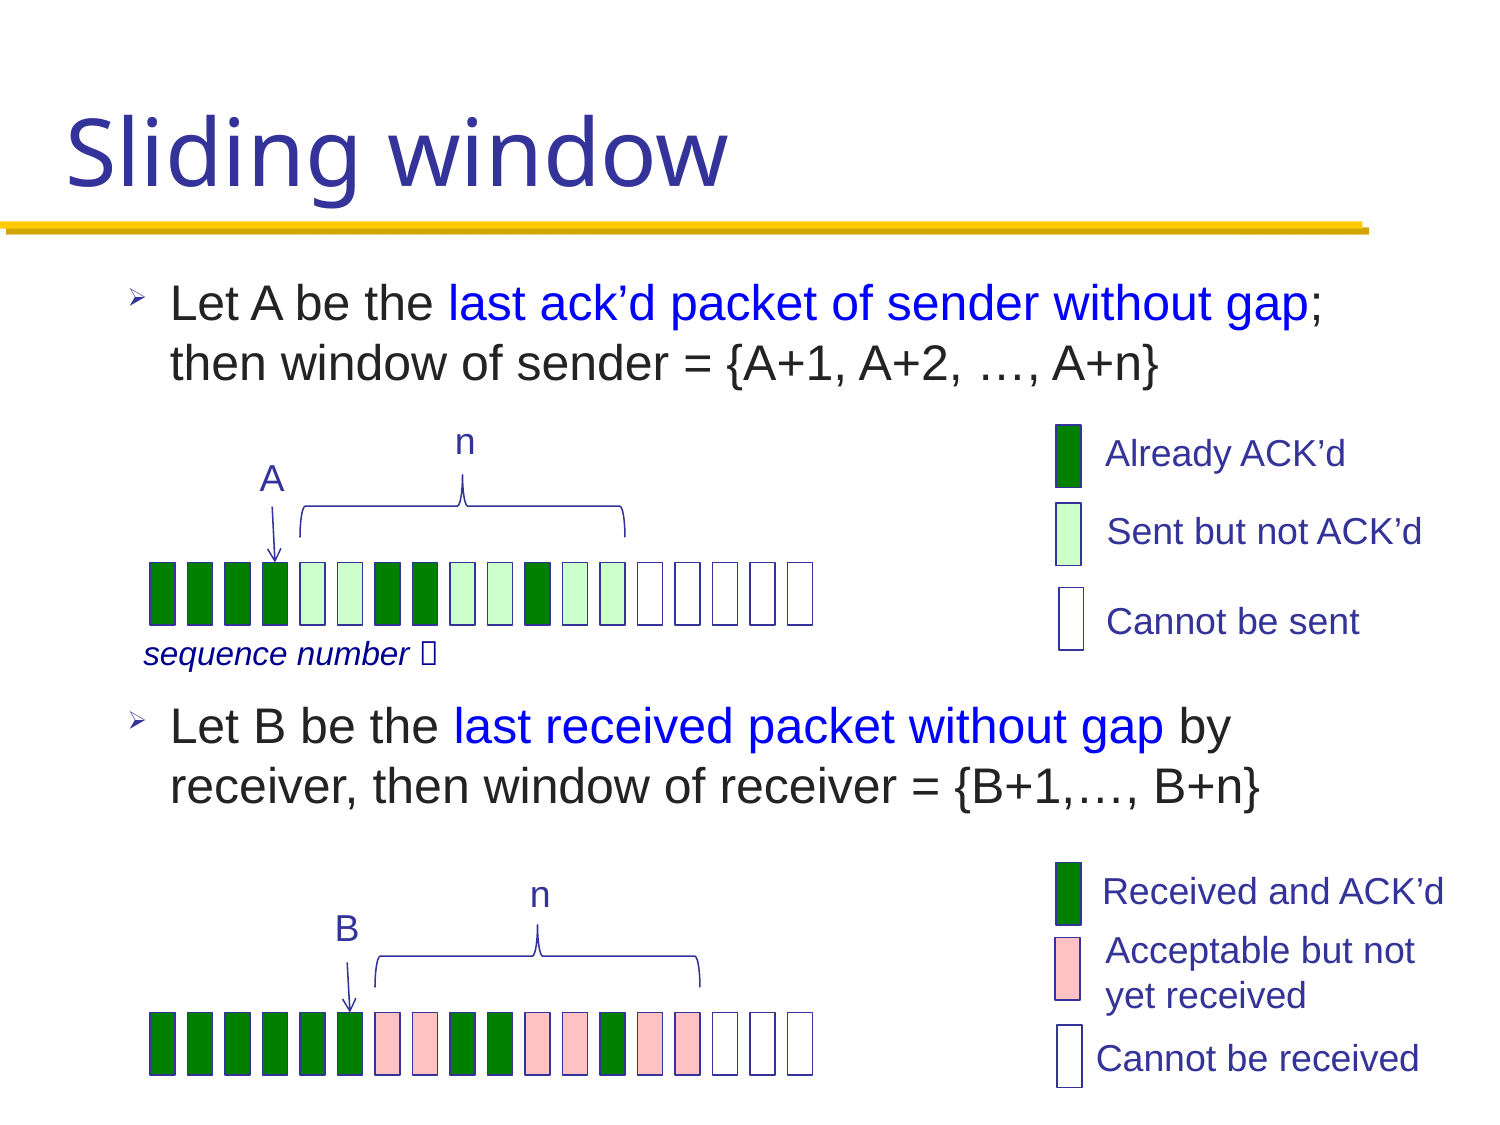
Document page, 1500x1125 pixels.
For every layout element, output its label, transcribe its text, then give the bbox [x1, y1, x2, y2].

text_box [300, 1012, 325, 1075]
text_box [712, 1012, 738, 1075]
text_box [675, 1012, 700, 1075]
text_box [600, 1012, 625, 1075]
text_box Acceptable but not yet received [1090, 918, 1431, 1024]
text_box [262, 1012, 288, 1075]
title Sliding window [49, 24, 1451, 213]
text_box [487, 1012, 513, 1075]
text_box [450, 1012, 475, 1075]
text_box [375, 924, 700, 988]
text_box [375, 1012, 400, 1075]
text_box [225, 1012, 250, 1075]
text_box [1055, 937, 1081, 1000]
text_box [150, 1012, 175, 1075]
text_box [128, 409, 1441, 681]
text_box [412, 1012, 438, 1075]
list Let A be the last ack’d packet of sender without gap; then window of sender = {A+1, A+2, …, A+n} Let B be the last received packet without gap by receiver, then window of receiver = {B+1,…, B+n} [112, 262, 1413, 988]
text_box [1055, 862, 1081, 925]
text_box [750, 1012, 775, 1075]
text_box [337, 1012, 363, 1075]
text_box [787, 1012, 813, 1075]
text_box [187, 1012, 213, 1075]
text_box [1057, 1024, 1083, 1088]
text_box Received and ACK’d [1087, 859, 1460, 920]
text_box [346, 962, 351, 1013]
text_box n [514, 862, 566, 923]
text_box Cannot be received [1081, 1026, 1436, 1087]
text_box [562, 1012, 588, 1075]
text_box [637, 1012, 663, 1075]
text_box B [319, 896, 375, 957]
text_box [525, 1012, 550, 1075]
